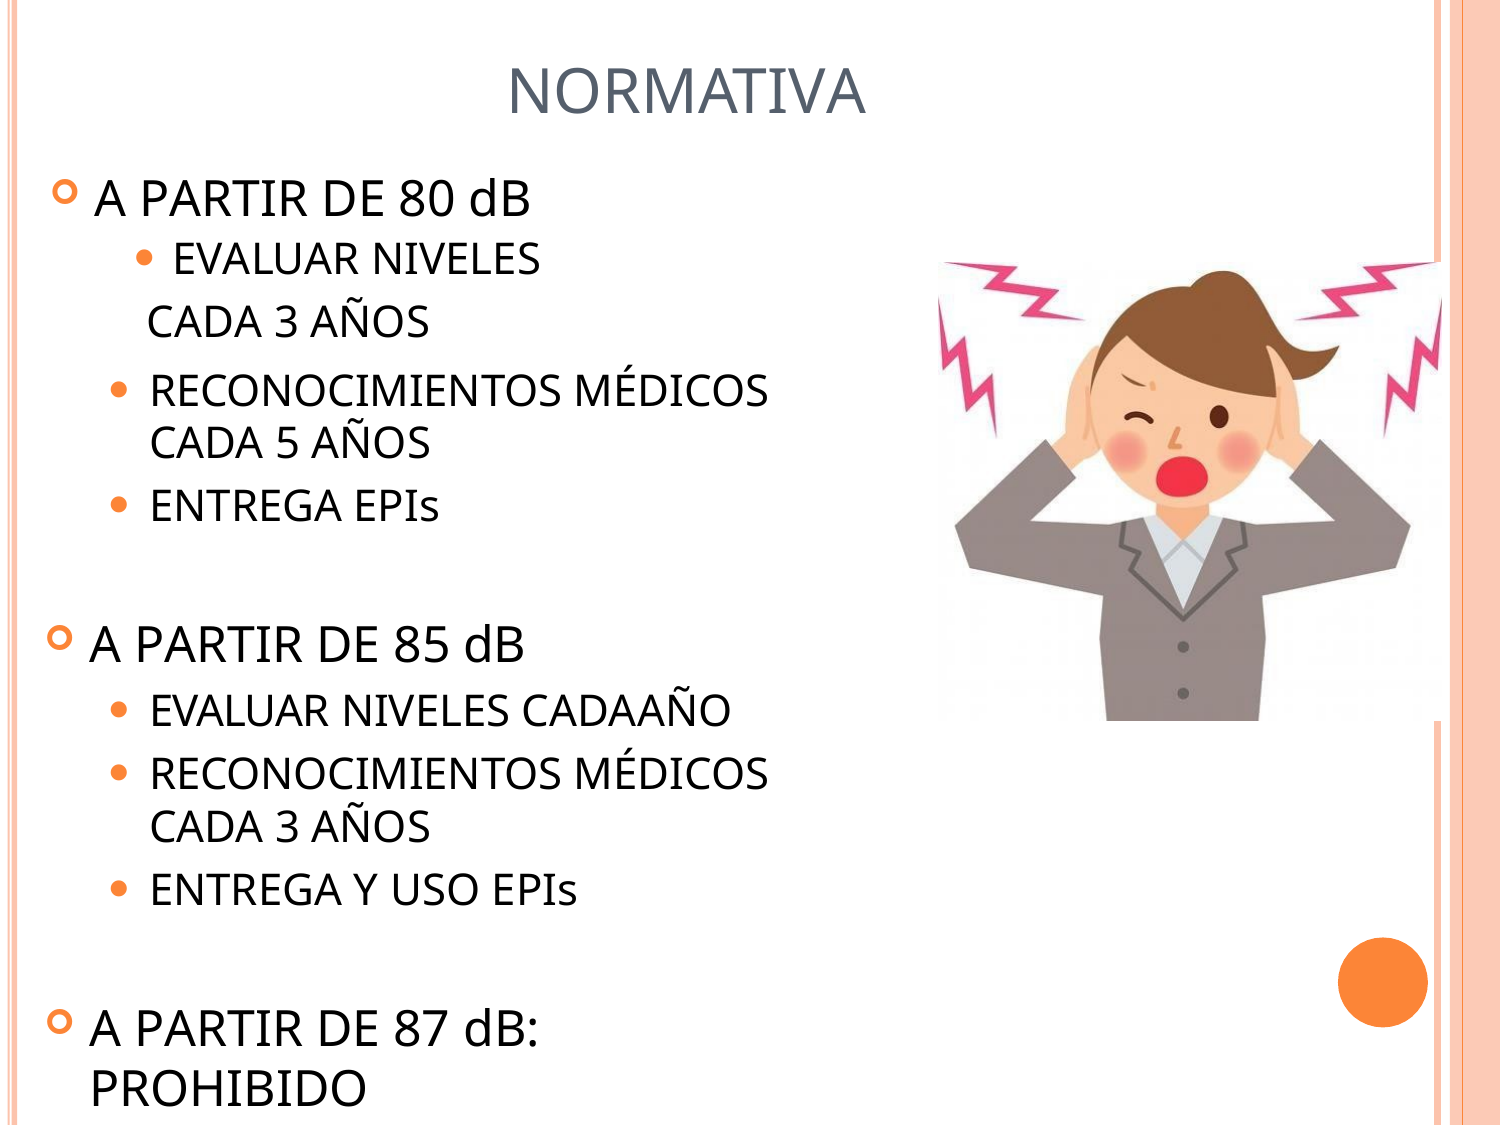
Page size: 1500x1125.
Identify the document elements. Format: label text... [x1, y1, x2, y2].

picture [938, 262, 1442, 722]
text_box [11, 0, 18, 1125]
title NORMATIVA [504, 49, 871, 240]
text_box [1337, 937, 1428, 1028]
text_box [1449, 0, 1500, 1125]
text_box A PARTIR DE 80 dB EVALUAR NIVELES CADA 3 AÑOS RECONOCIMIENTOS MÉDICOS CADA 5 AÑOS ENTREGA EPIs A PARTIR DE 85 dB EVALUAR NIVELES CADAAÑO RECONOCIMIENTOS MÉDICOS CADA 3 AÑOS ENTREGA Y USO EPIs A PARTIR DE 87 dB: PROHIBIDO [42, 158, 841, 1116]
